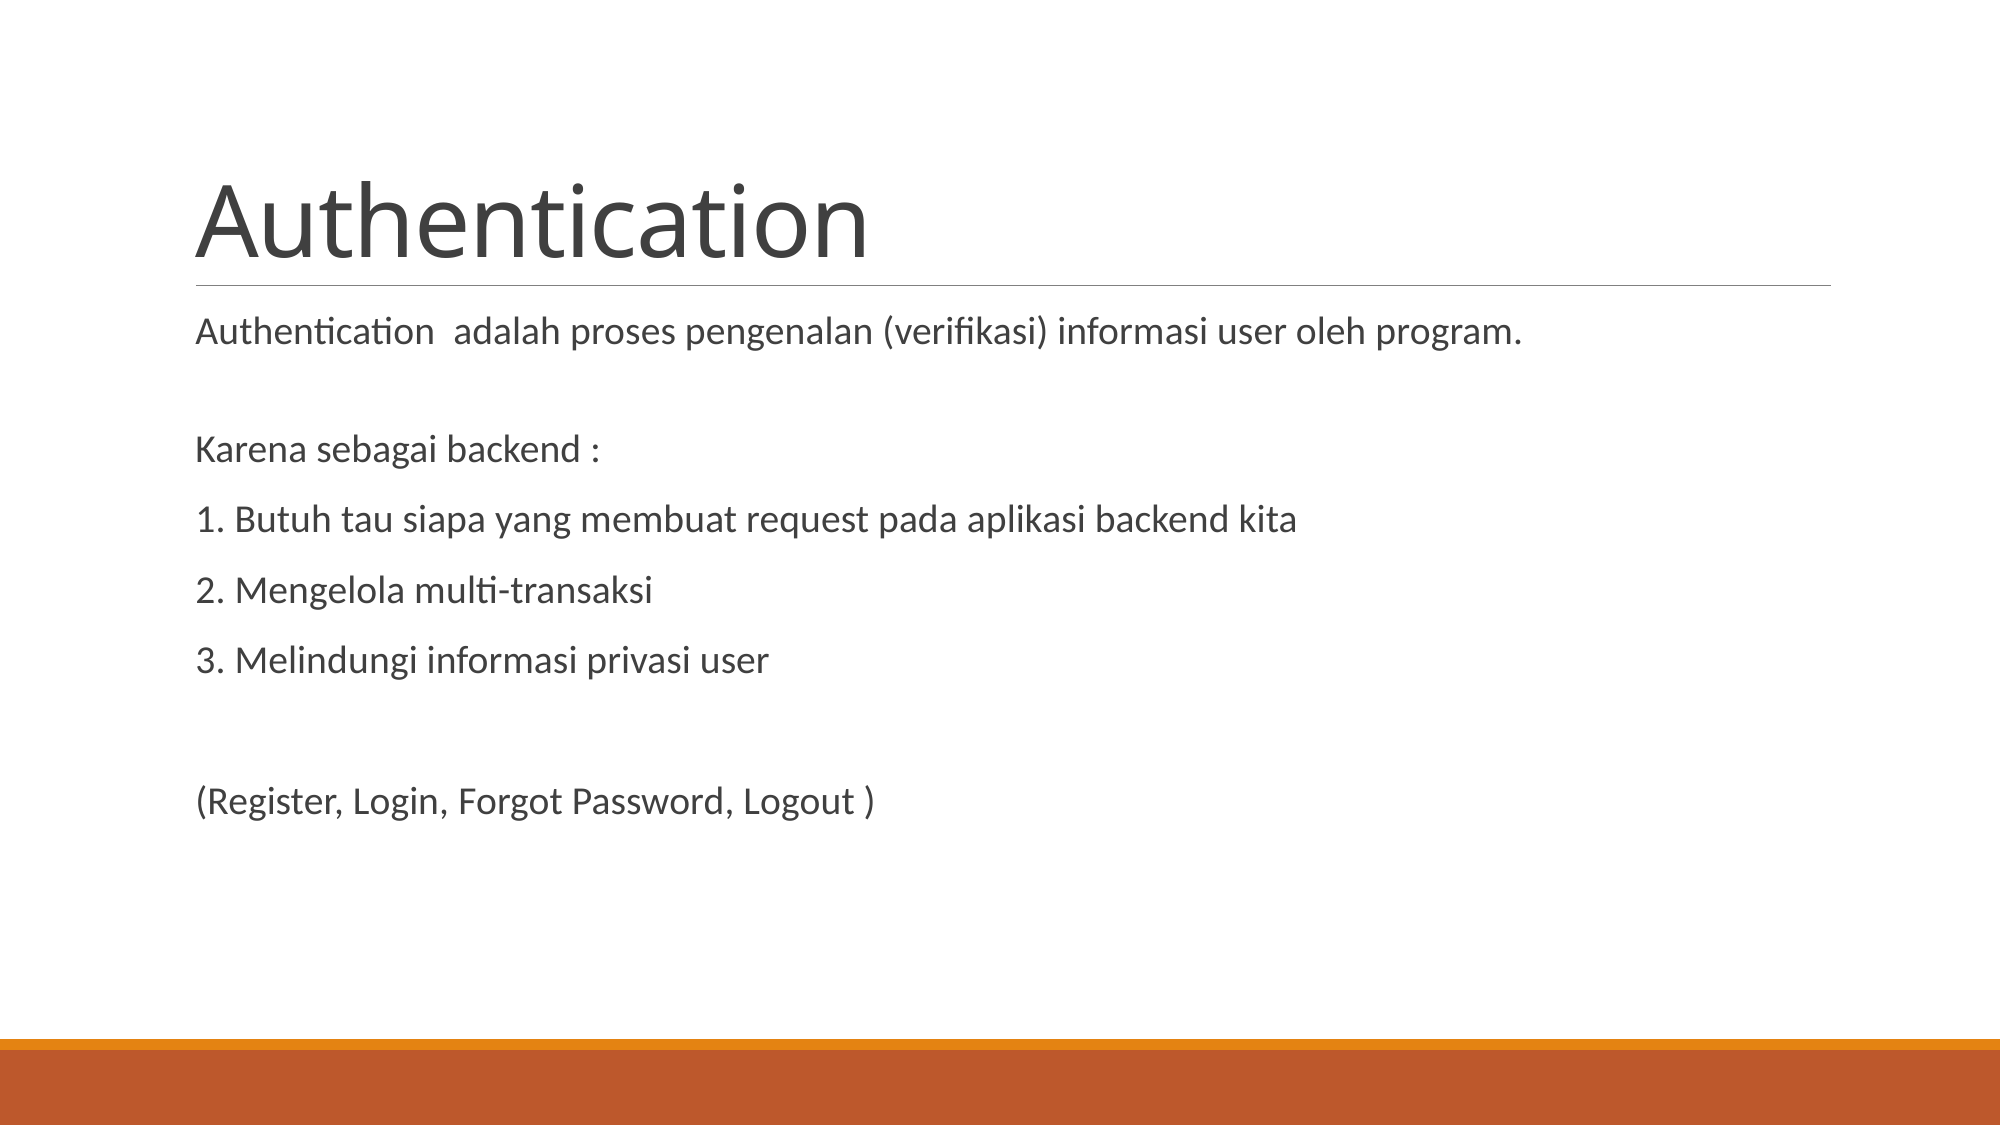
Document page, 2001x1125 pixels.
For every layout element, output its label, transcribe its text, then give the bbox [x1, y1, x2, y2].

list Authentication adalah proses pengenalan (verifikasi) informasi user oleh program. Karena sebagai backend : 1. Butuh tau siapa yang membuat request pada aplikasi backend kita 2. Mengelola multi-transaksi 3. Melindungi informasi privasi user (Register, Login, Forgot Password, Logout ) [180, 302, 1830, 963]
title Authentication [180, 47, 1830, 285]
